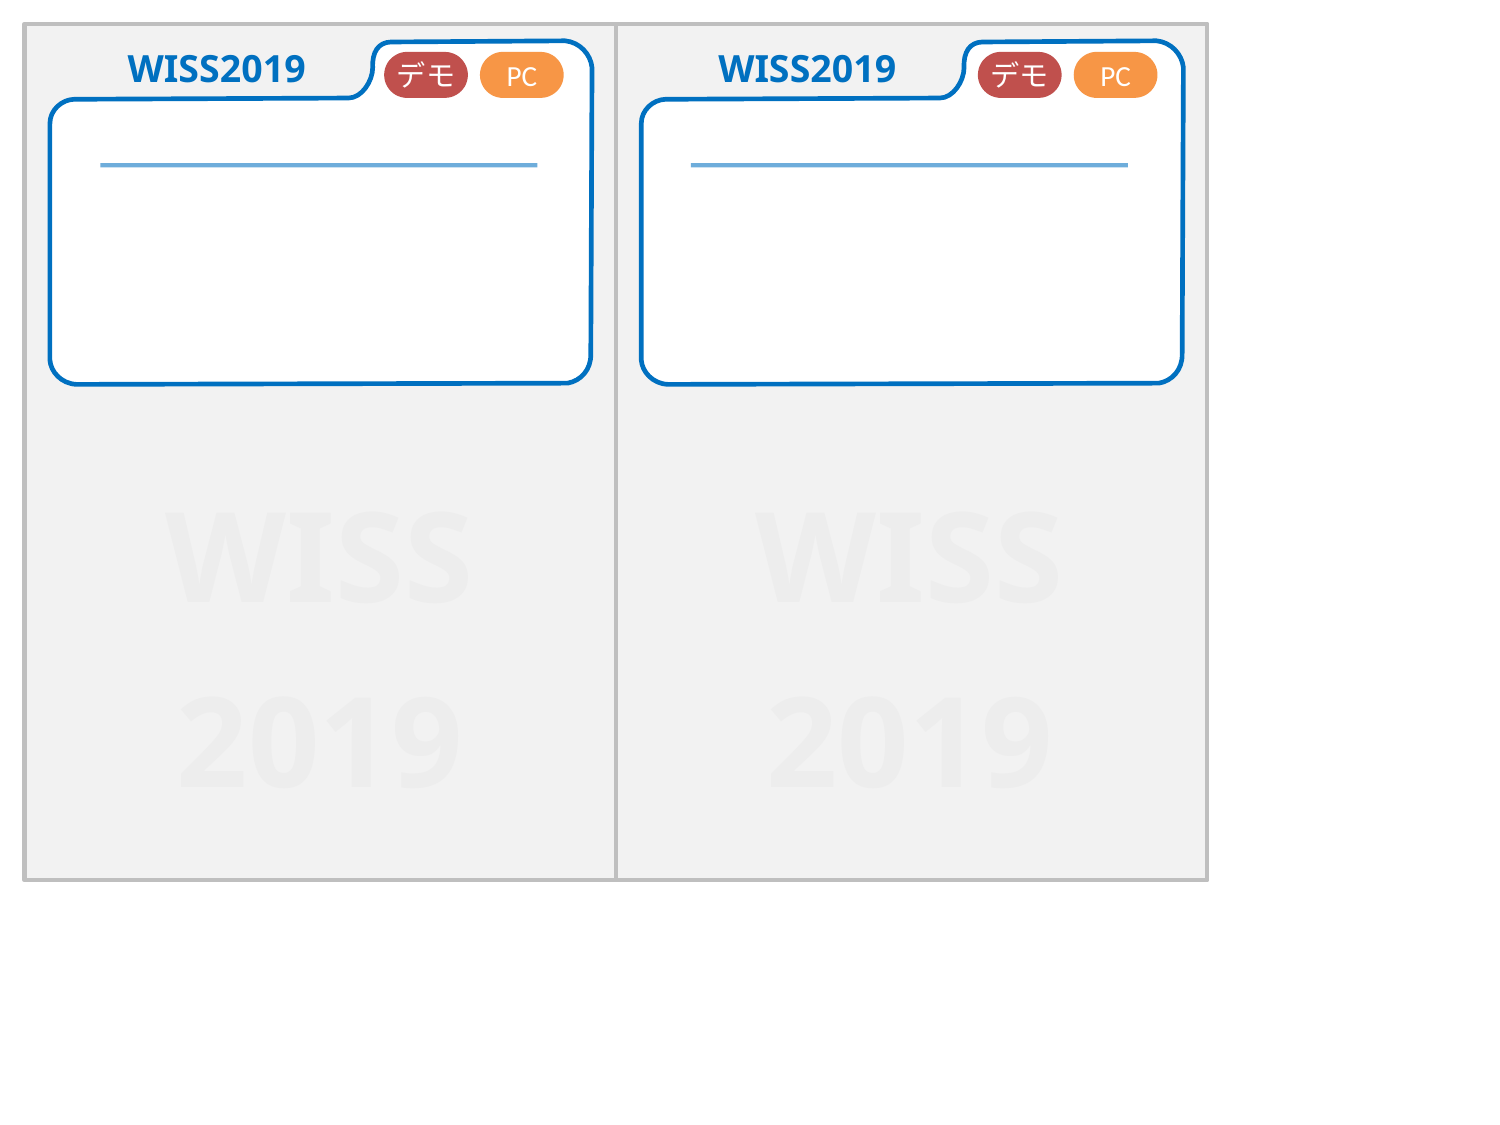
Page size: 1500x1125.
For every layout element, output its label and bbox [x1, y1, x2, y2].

text_box [479, 51, 564, 99]
text_box [977, 51, 1062, 99]
text_box [383, 51, 469, 99]
text_box [1073, 51, 1158, 99]
